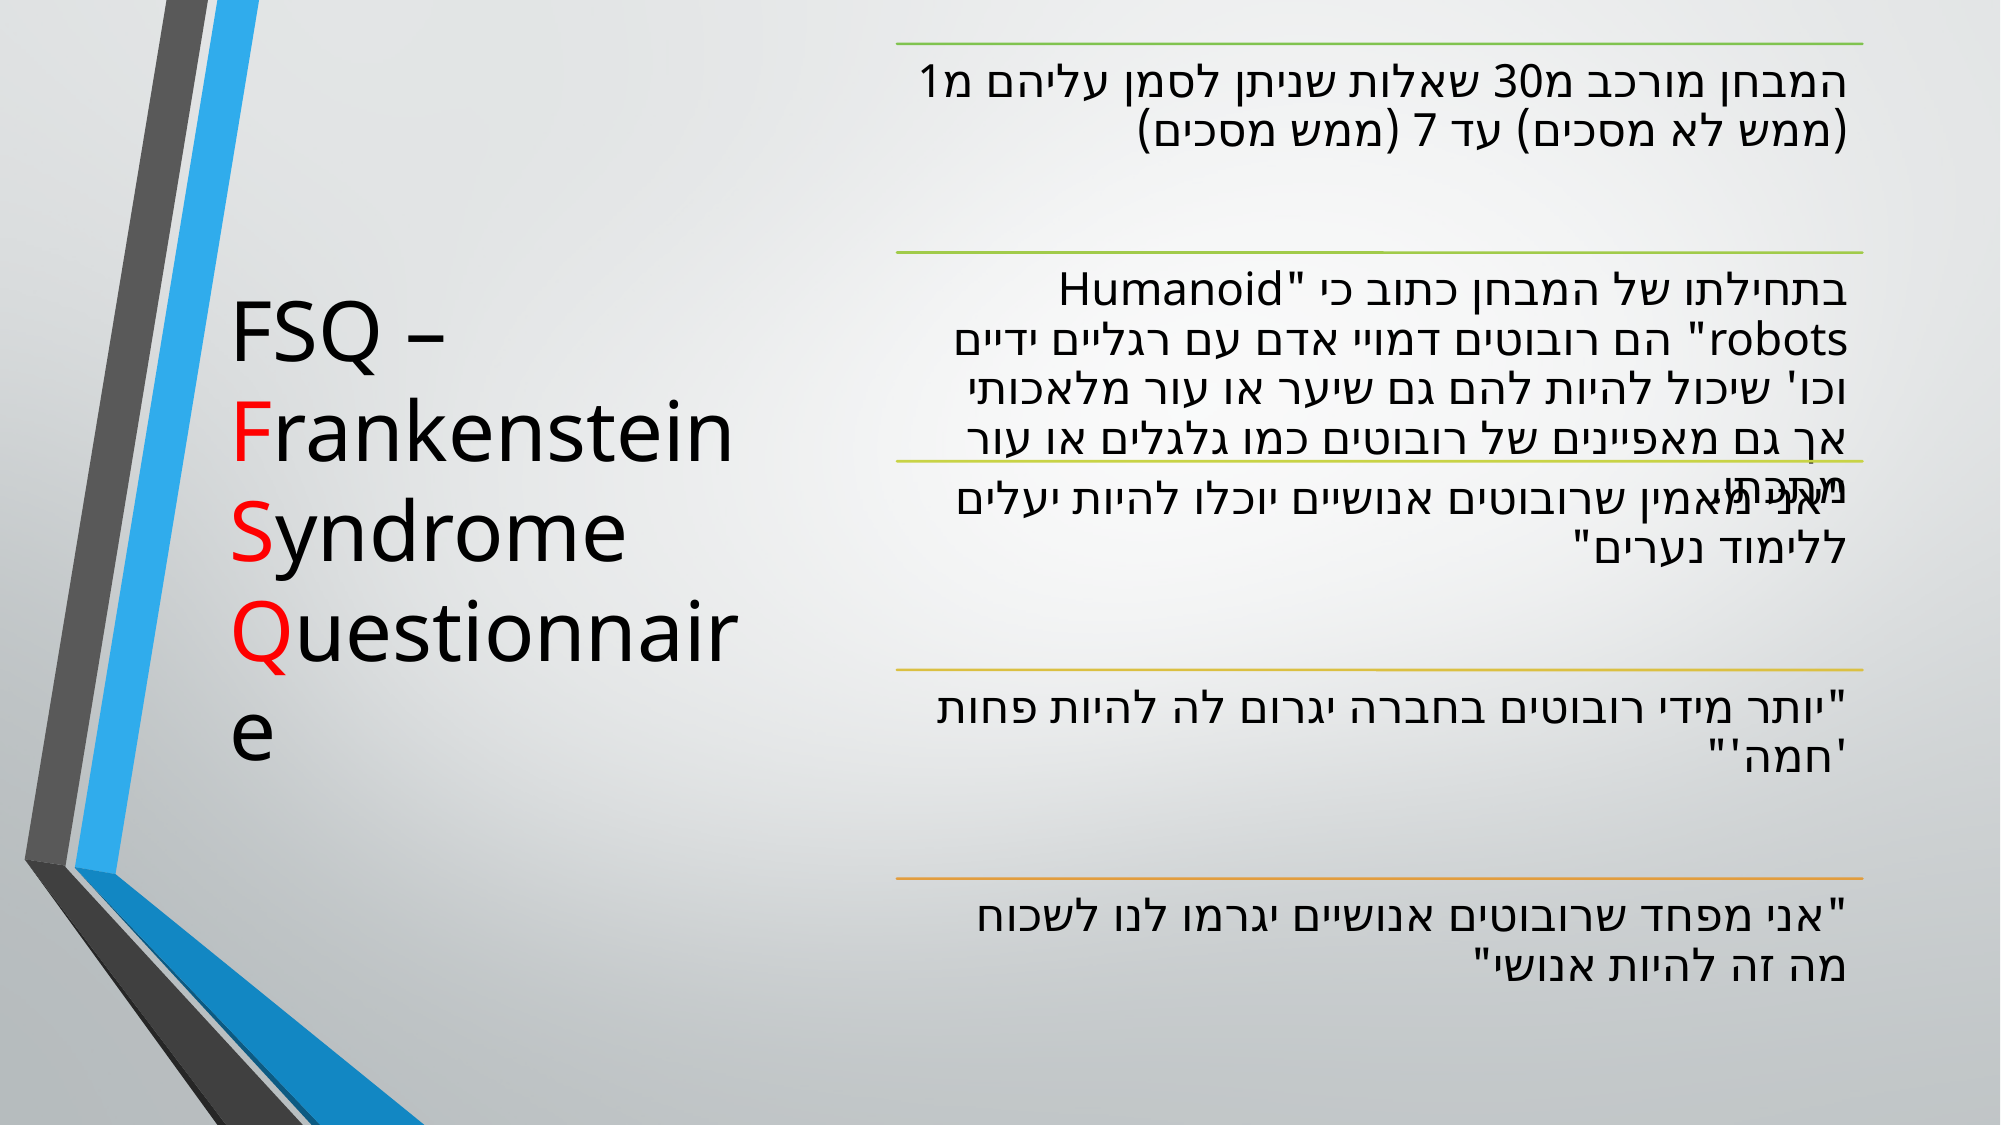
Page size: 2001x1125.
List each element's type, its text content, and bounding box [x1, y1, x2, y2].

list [896, 43, 1863, 1088]
title FSQ – Frankenstein Syndrome Questionnaire [214, 118, 765, 938]
